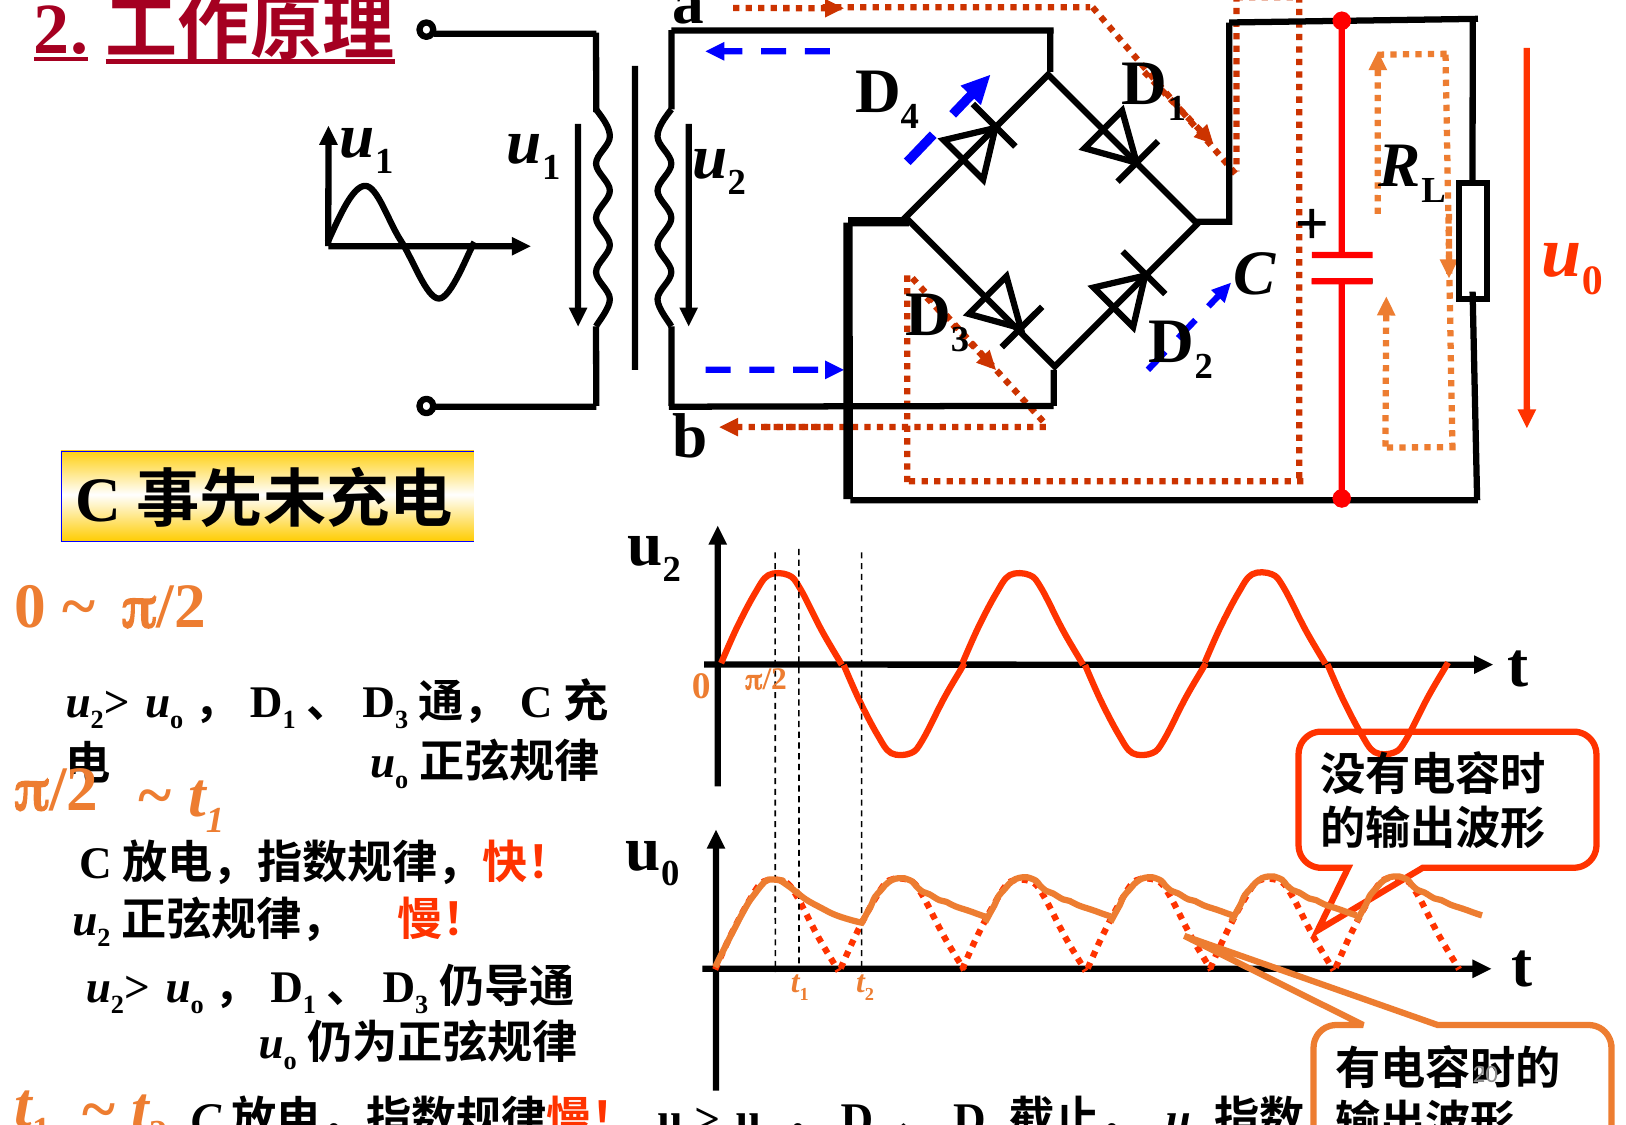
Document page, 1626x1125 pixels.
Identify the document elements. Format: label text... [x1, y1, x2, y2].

text_box 有电容时的输出波形 [1313, 1091, 1612, 1125]
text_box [721, 571, 1449, 757]
text_box uo正弦规律 [355, 725, 659, 802]
text_box uo仍为正弦规律 [243, 1006, 610, 1063]
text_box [612, 501, 1608, 787]
text_box C事先未充电 [60, 450, 474, 542]
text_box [1218, 20, 1373, 499]
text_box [0, 1055, 225, 1125]
text_box 没有电容时的输出波形 [1298, 787, 1597, 799]
text_box 2.工作原理 [19, 0, 324, 75]
text_box C放电，指数规律慢！ uc> u2，D1、D3截止， uo指数规律 [225, 1063, 1313, 1125]
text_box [715, 876, 1460, 972]
text_box u2正弦规律， 慢！ [57, 882, 610, 959]
text_box C放电，指数规律，快！ [64, 826, 608, 882]
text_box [324, 0, 1625, 501]
slide_number 20 [1147, 1091, 1514, 1103]
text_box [610, 799, 1612, 1091]
text_box u2> uo，D1、D3通，C充电 [50, 647, 612, 796]
text_box u2> uo，D1、D3仍导通 [71, 959, 610, 1026]
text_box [0, 739, 280, 838]
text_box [0, 556, 291, 649]
